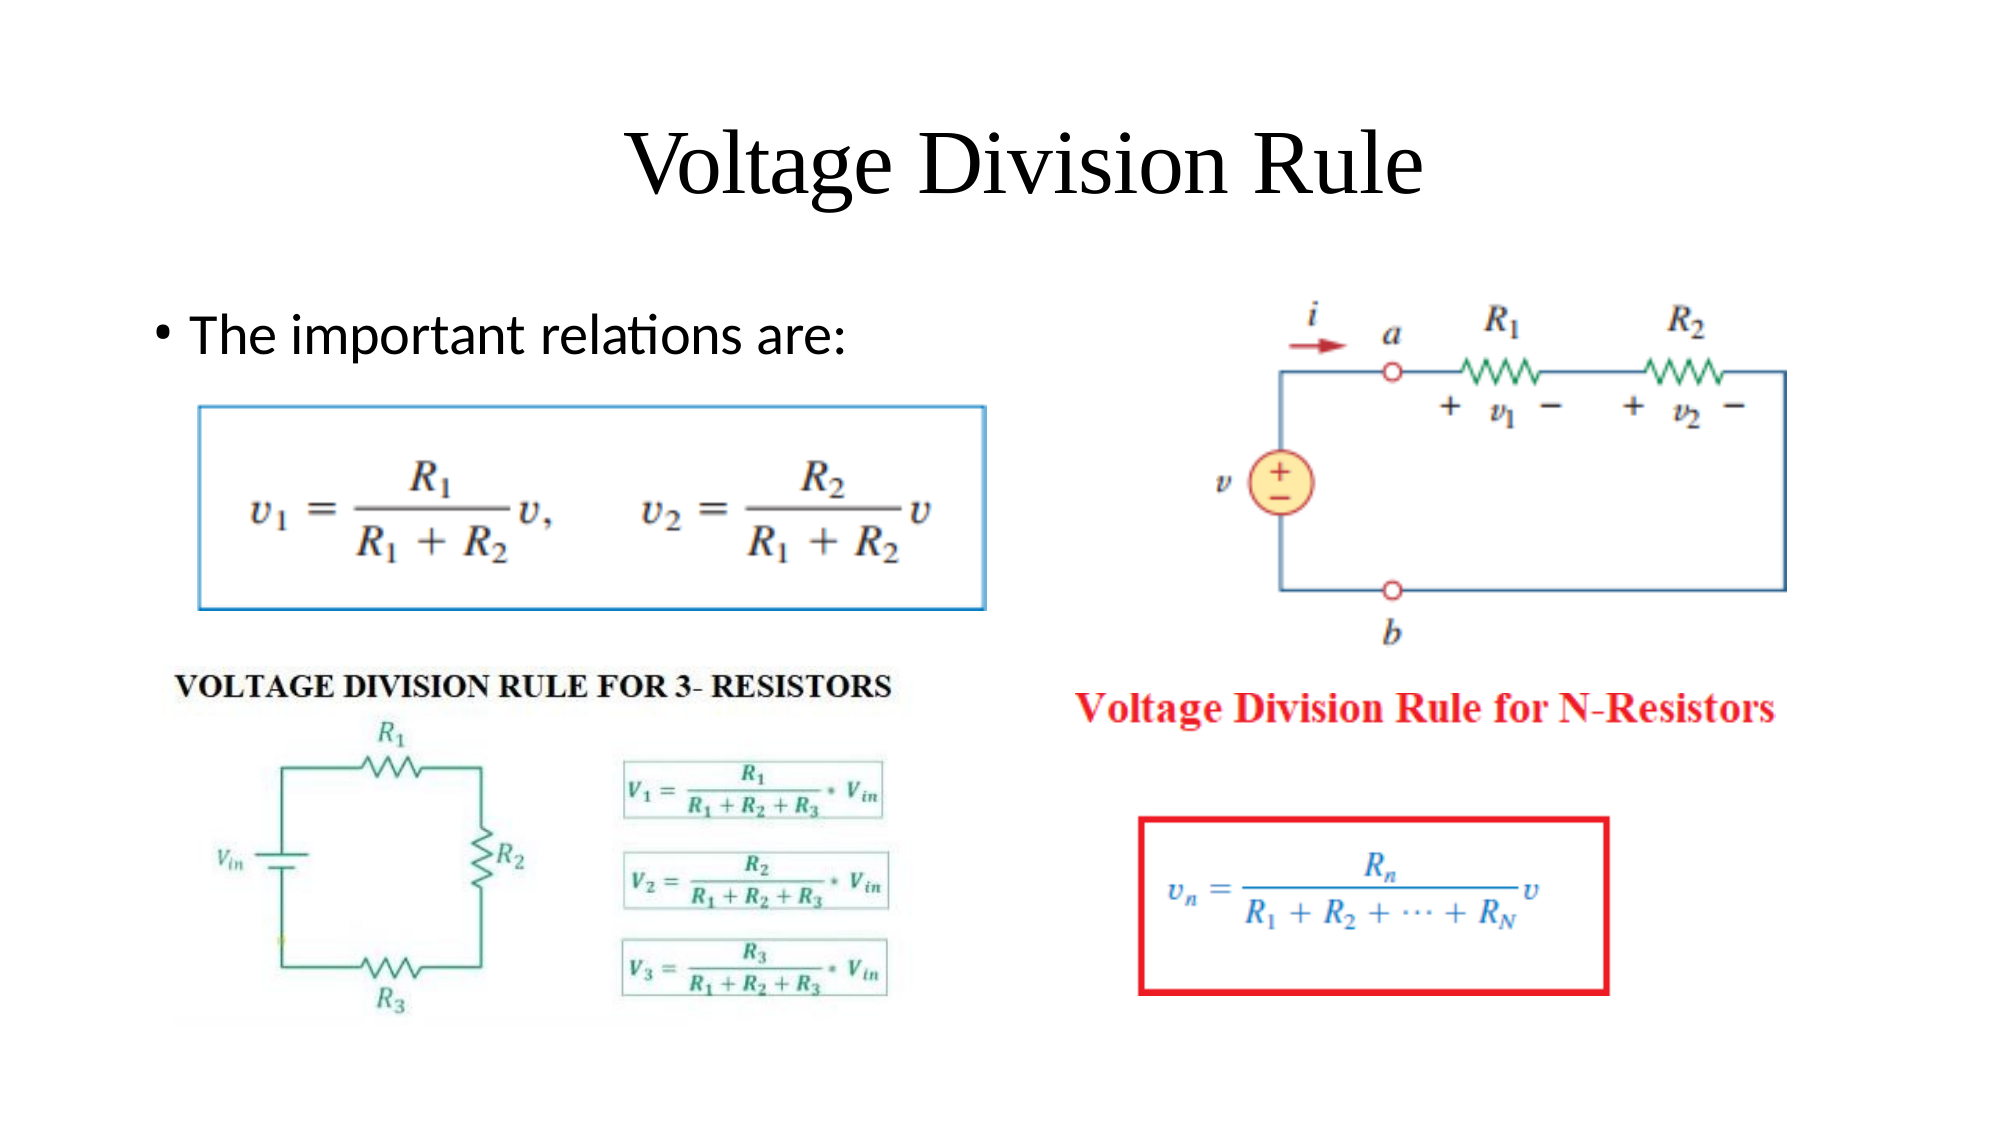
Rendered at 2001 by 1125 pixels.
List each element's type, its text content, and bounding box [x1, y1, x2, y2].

picture [162, 665, 913, 1026]
picture [1216, 300, 1787, 648]
picture [197, 403, 987, 611]
text_box The important relations are: [150, 294, 857, 367]
title Voltage Division Rule [621, 100, 1613, 291]
picture [1074, 693, 1776, 996]
